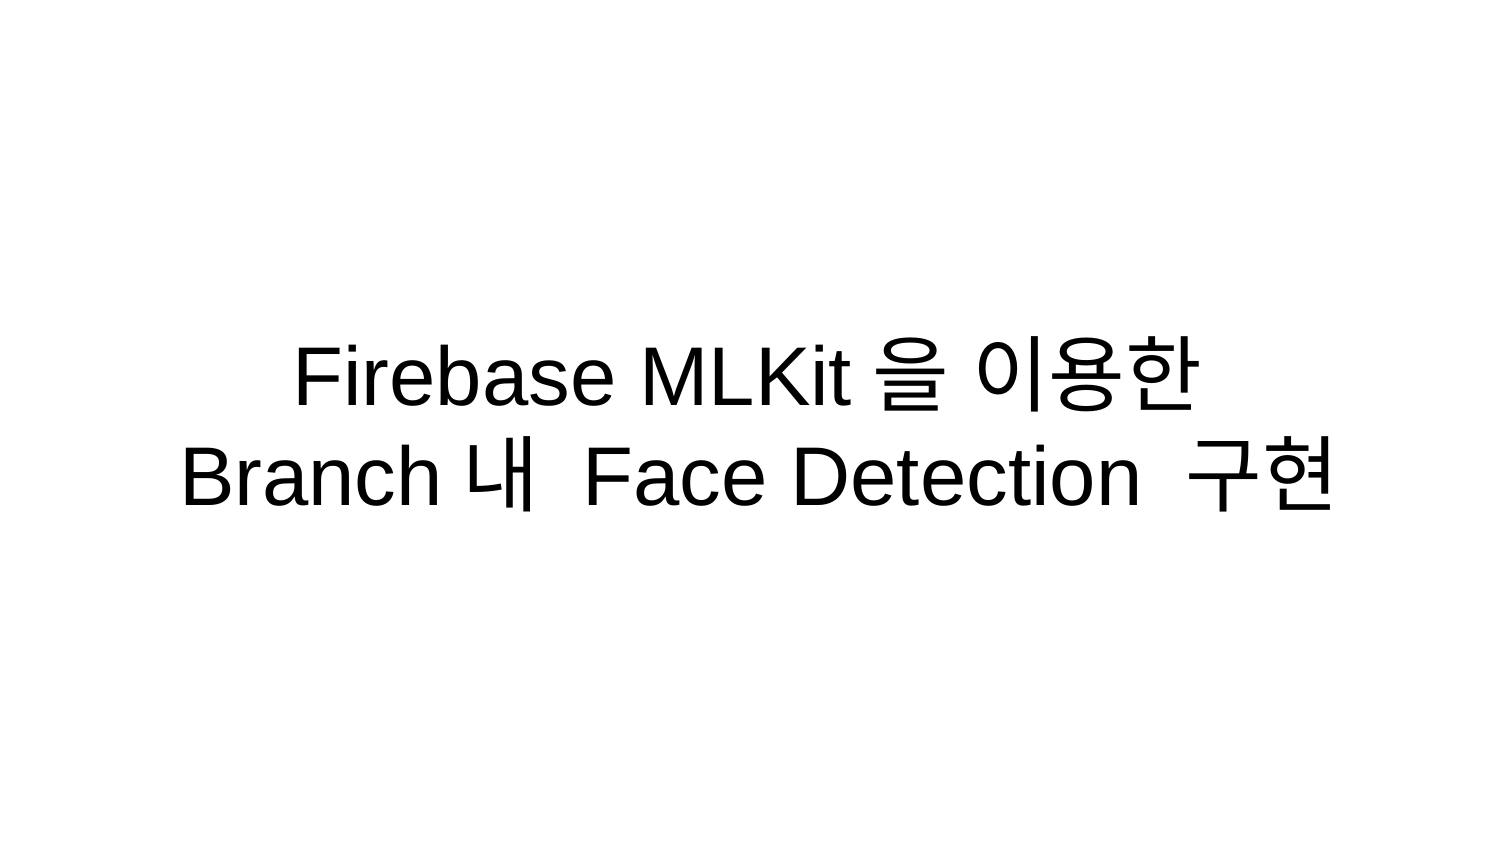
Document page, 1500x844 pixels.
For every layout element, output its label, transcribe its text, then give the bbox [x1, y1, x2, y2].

title Firebase MLKit을 이용한 Branch내 Face Detection 구현 [60, 253, 1458, 591]
